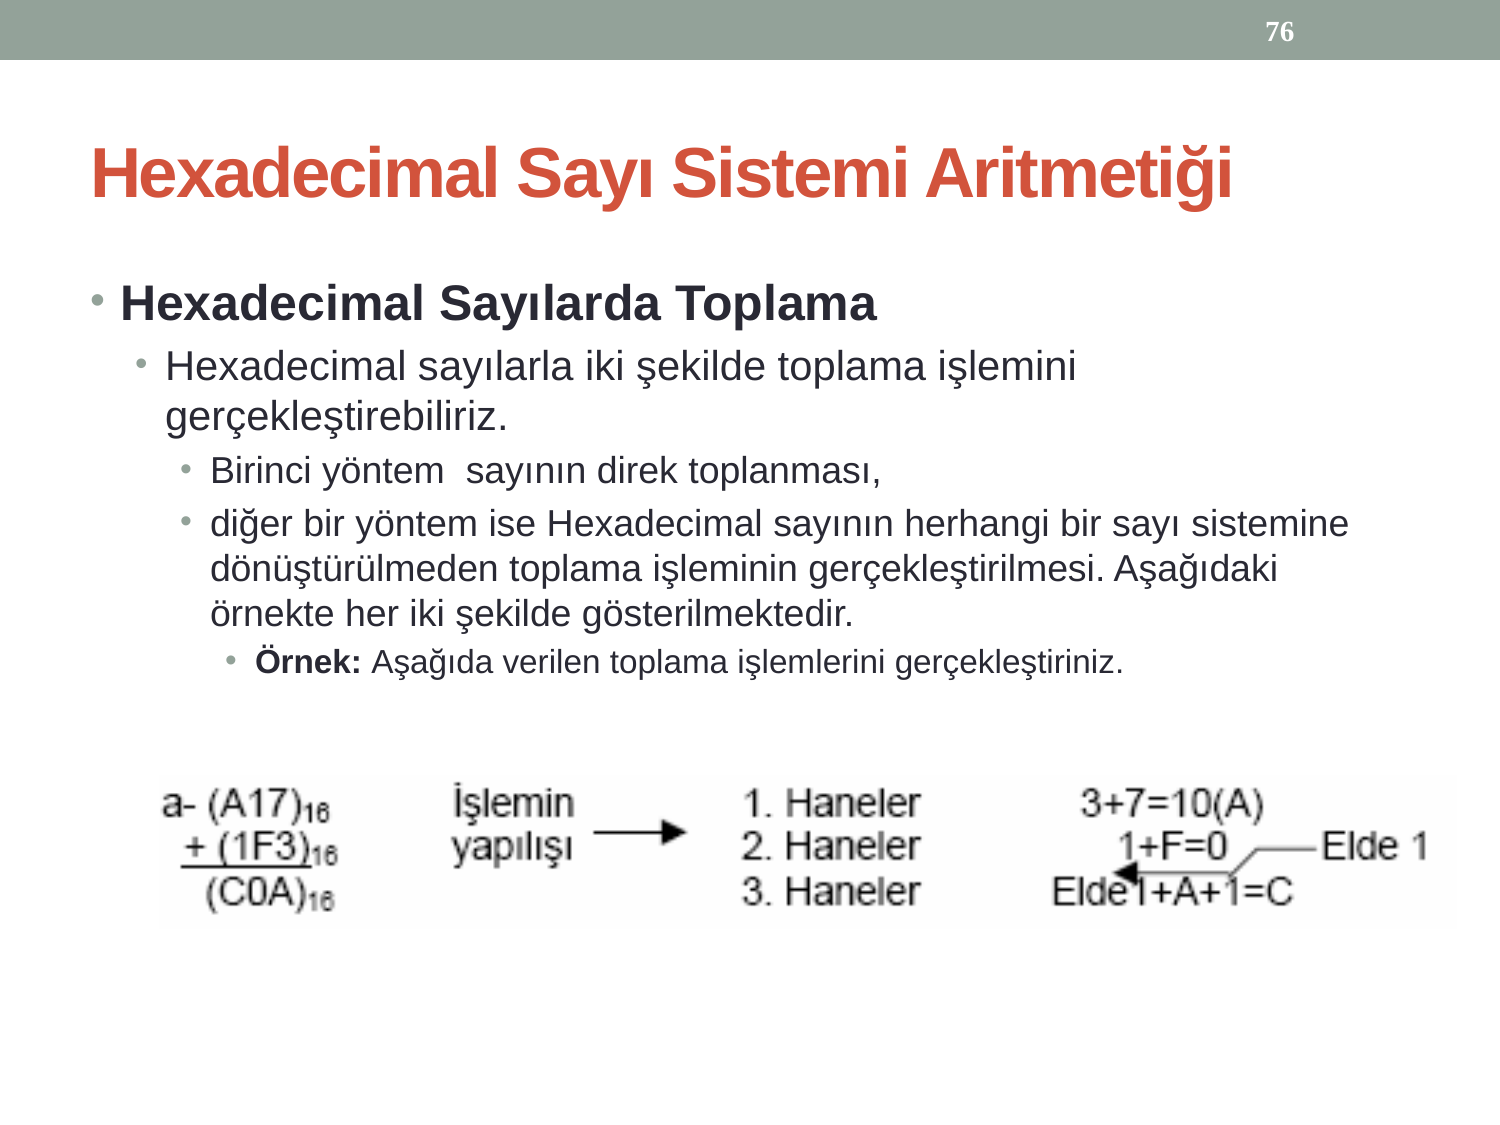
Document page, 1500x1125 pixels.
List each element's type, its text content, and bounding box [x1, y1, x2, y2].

title Hexadecimal Sayı Sistemi Aritmetiği [75, 87, 1425, 250]
picture [159, 774, 1457, 929]
list Hexadecimal Sayılarda Toplama Hexadecimal sayılarla iki şekilde toplama işlemini gerçekleştirebiliriz. Birinci yöntem sayının direk toplanması, diğer bir yöntem ise Hexadecimal sayının herhangi bir sayı sistemine dönüştürülmeden toplama işleminin gerçekleştirilmesi. Aşağıdaki örnekte her iki şekilde gösterilmektedir. Örnek: Aşağıda verilen toplama işlemlerini gerçekleştiriniz. [75, 262, 1425, 1063]
slide_number 76 [1250, 3, 1425, 57]
